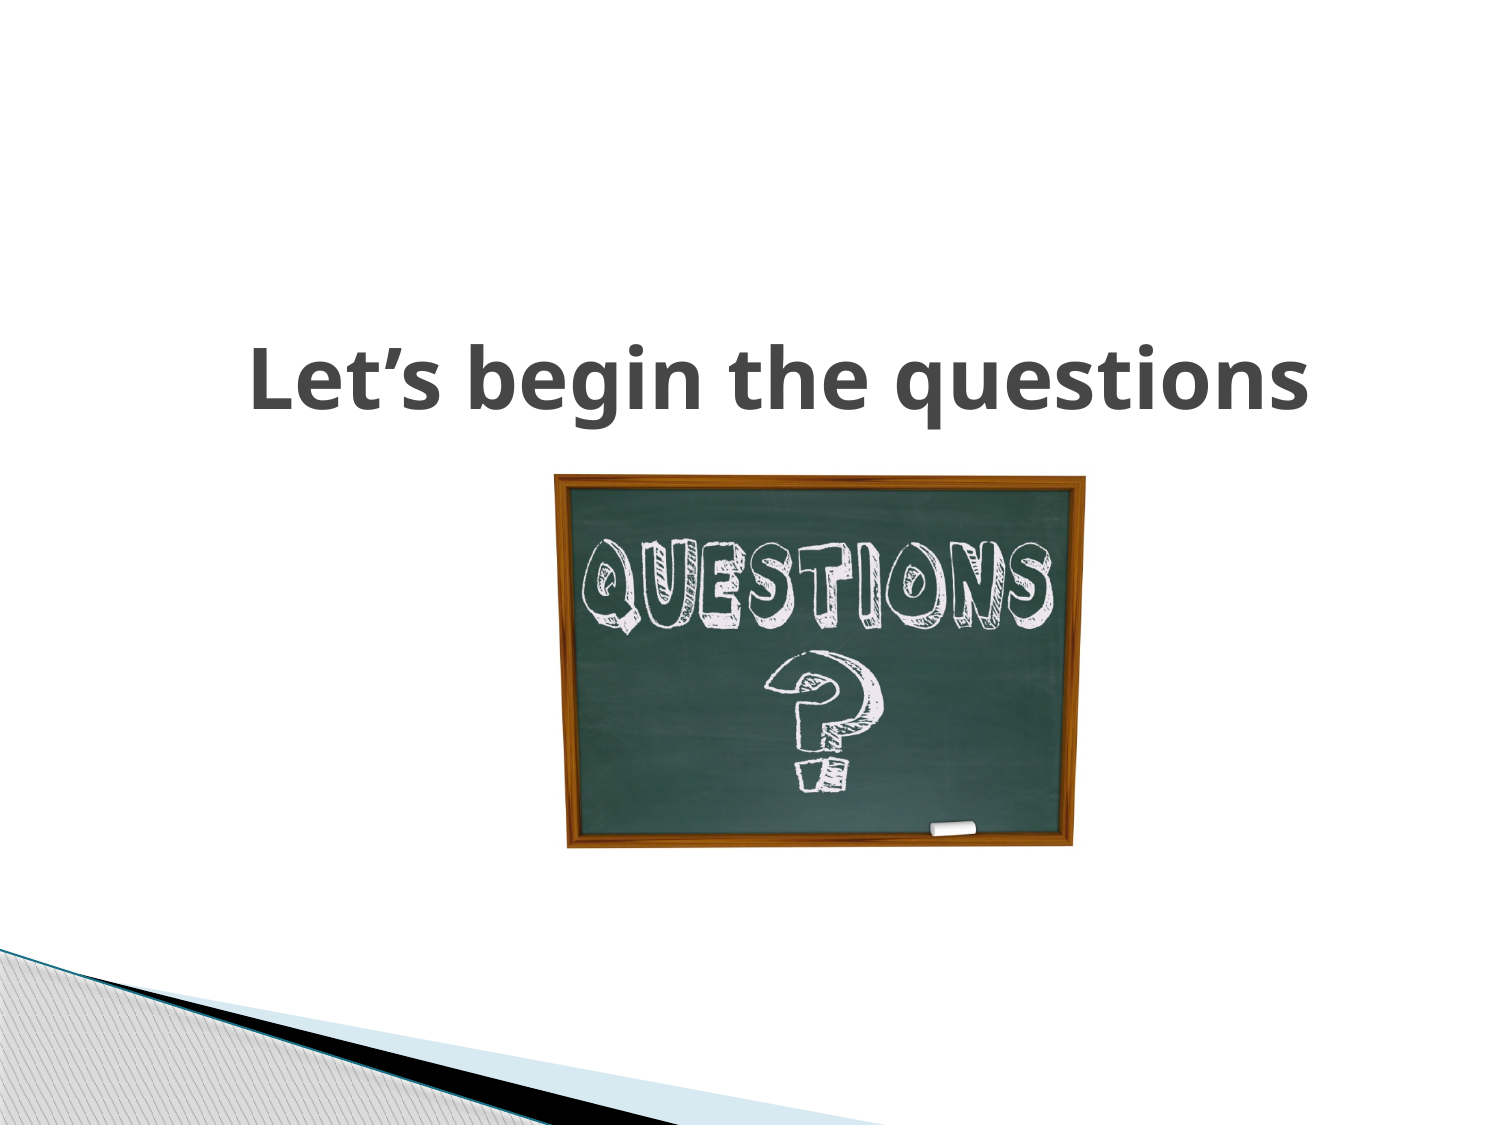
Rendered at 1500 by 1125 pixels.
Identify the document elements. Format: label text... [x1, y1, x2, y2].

title Let’s begin the questions [232, 281, 1500, 469]
picture [536, 456, 1104, 867]
